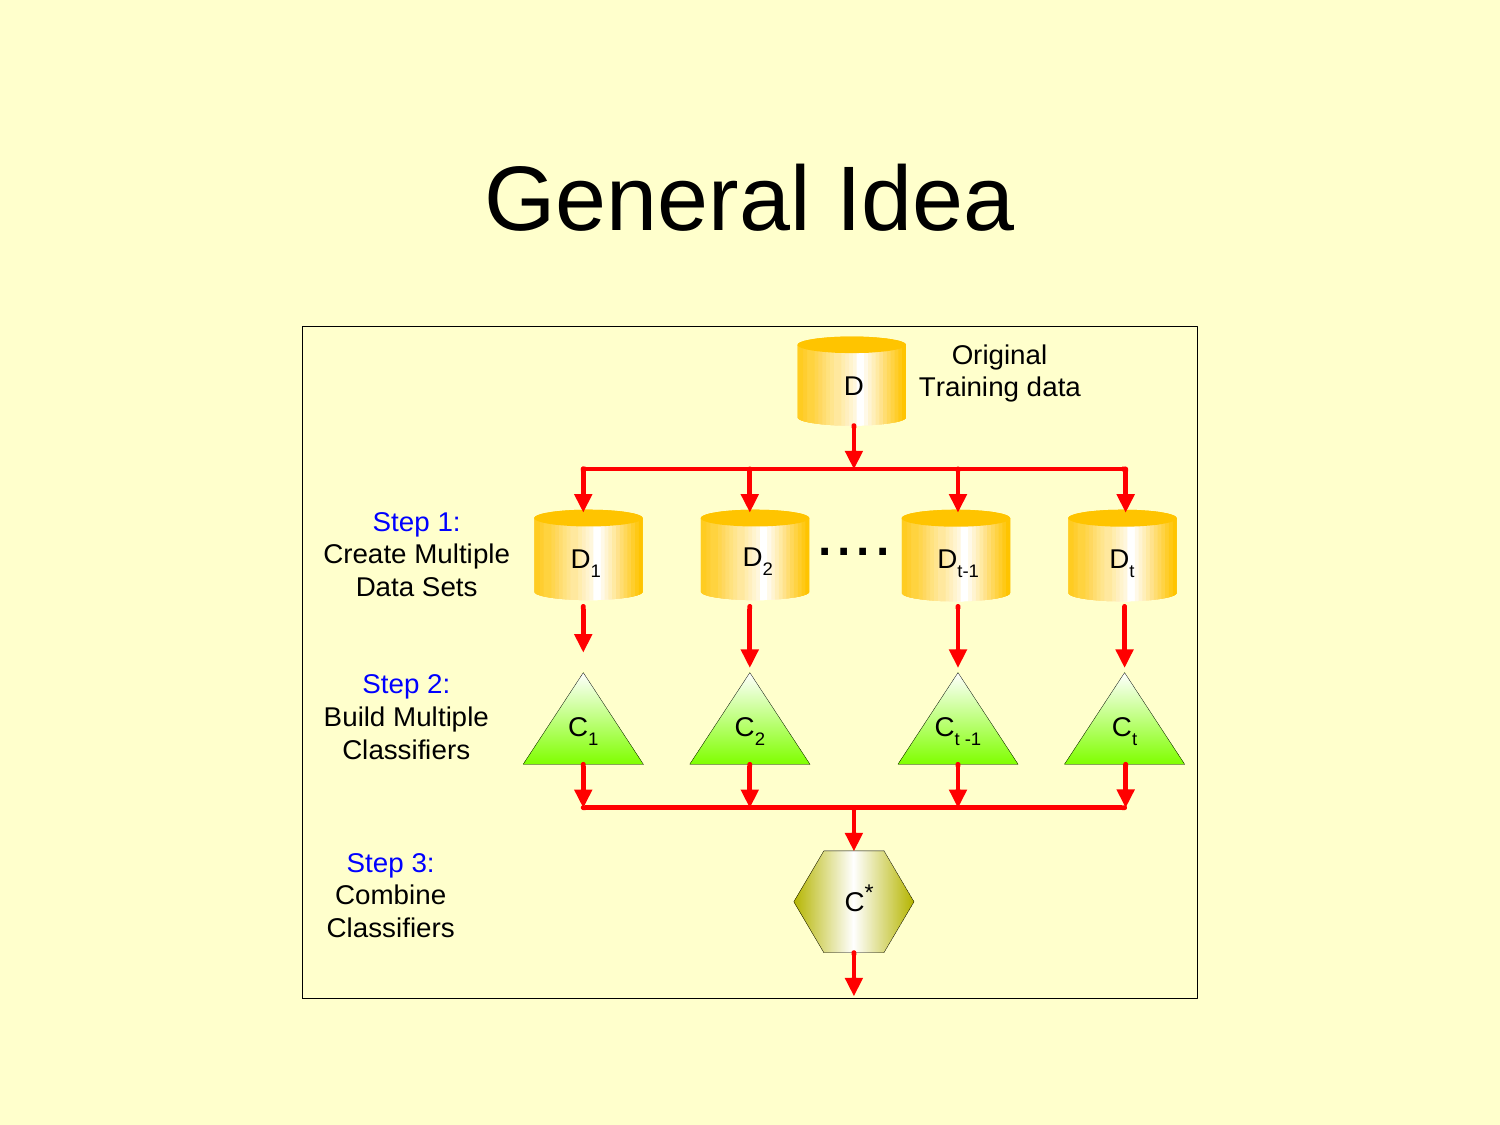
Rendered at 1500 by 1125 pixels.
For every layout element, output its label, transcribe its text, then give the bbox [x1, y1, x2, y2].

title General Idea [112, 99, 1388, 288]
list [300, 324, 1200, 1001]
